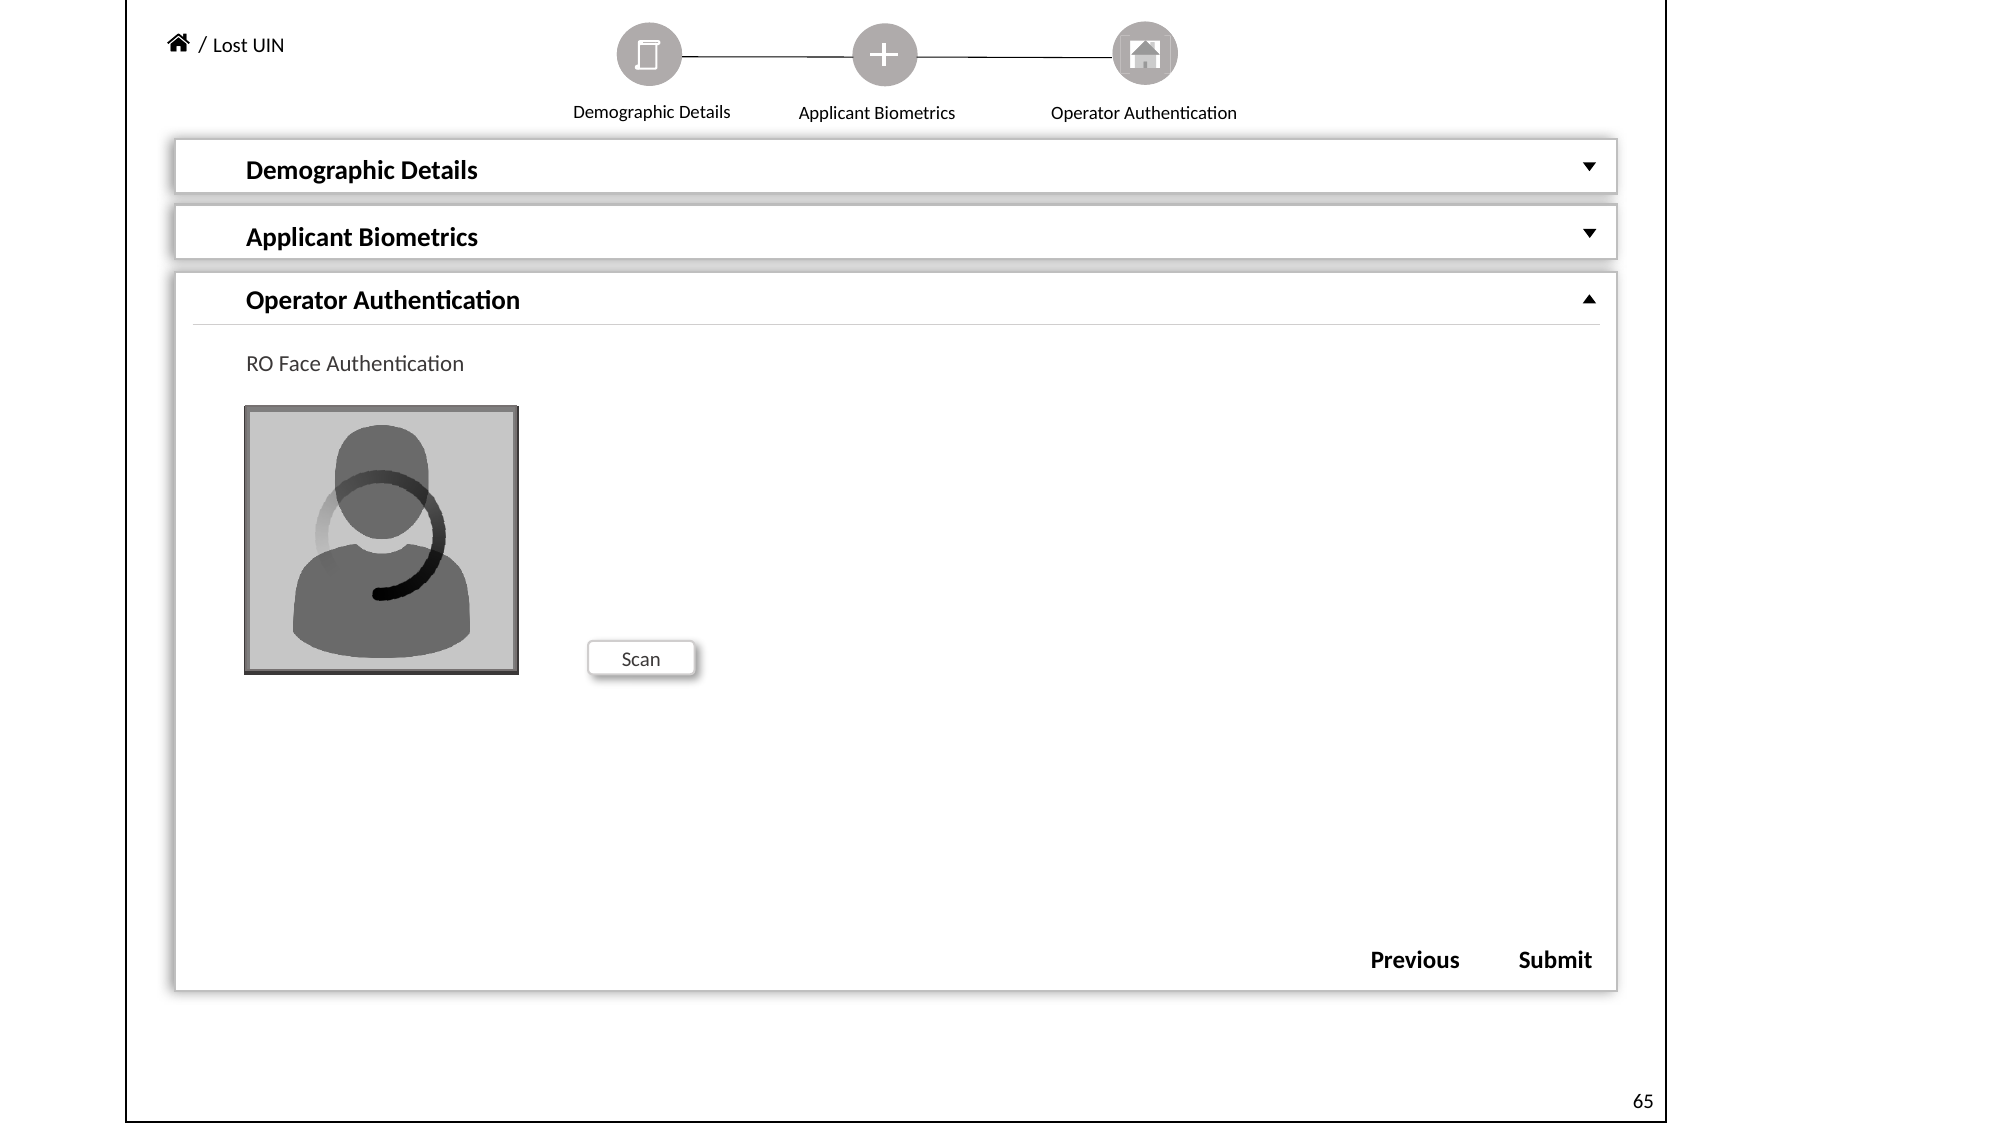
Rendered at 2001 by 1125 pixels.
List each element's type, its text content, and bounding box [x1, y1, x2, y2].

picture [167, 31, 190, 54]
text_box Submit [1503, 936, 1608, 982]
text_box Operator Authentication [231, 274, 565, 323]
text_box [1582, 162, 1597, 172]
text_box Applicant Biometrics [231, 212, 565, 260]
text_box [1113, 22, 1177, 84]
text_box [125, 0, 1667, 1123]
text_box RO Face Authentication [231, 340, 480, 384]
text_box Demographic Details [231, 145, 565, 193]
text_box Scan [587, 639, 696, 676]
text_box / Lost UIN [183, 20, 300, 66]
text_box 65 [1618, 1080, 1690, 1120]
picture [293, 425, 470, 658]
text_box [558, 22, 1255, 132]
text_box [245, 405, 517, 671]
text_box Previous [1355, 936, 1475, 982]
text_box [1583, 228, 1597, 238]
text_box [1582, 294, 1597, 304]
